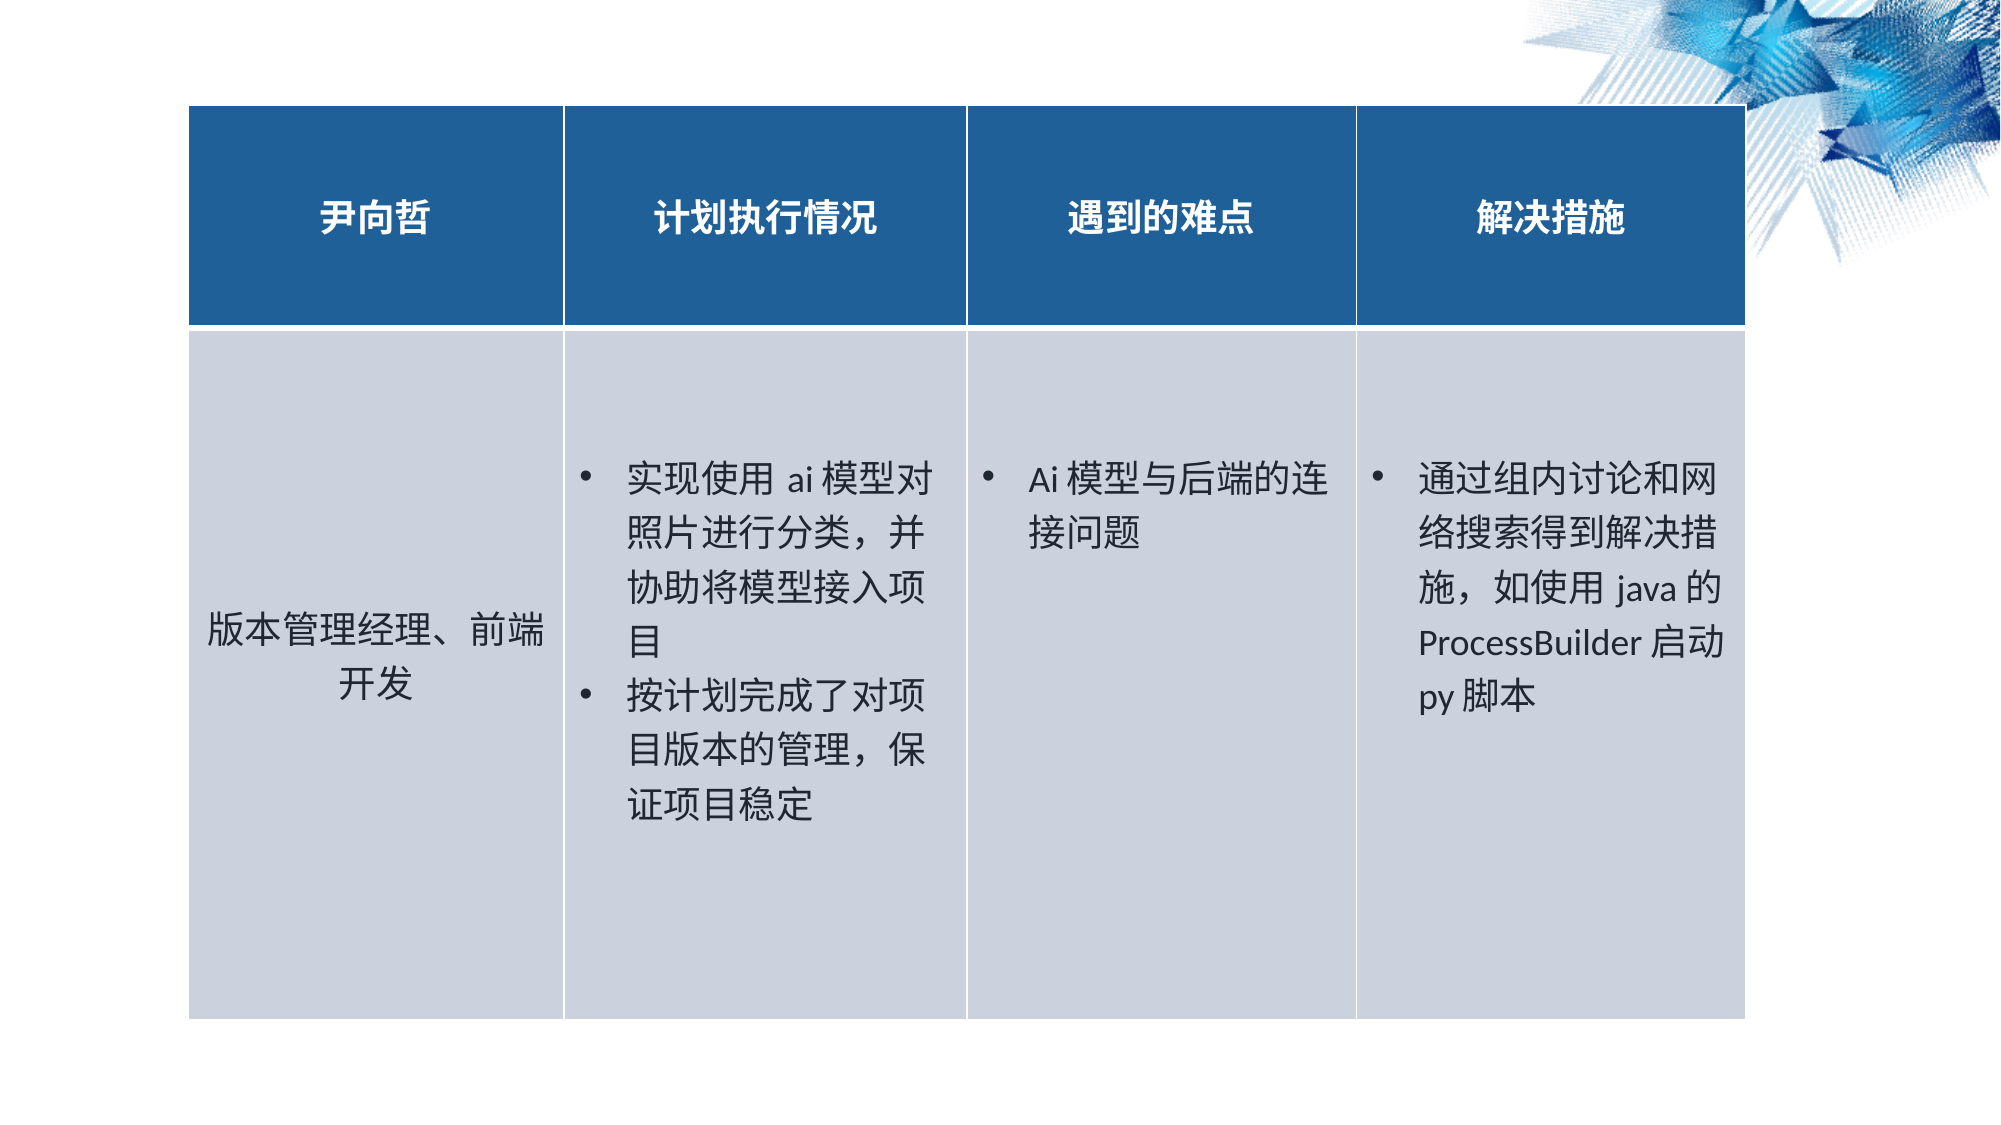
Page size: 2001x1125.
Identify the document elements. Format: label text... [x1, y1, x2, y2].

picture [1316, 0, 2001, 497]
table_cell Ai模型与后端的连接问题 [968, 331, 1356, 1019]
table_cell 版本管理经理、前端开发 [189, 331, 563, 1019]
table_header 计划执行情况 [565, 106, 966, 325]
table_header 遇到的难点 [968, 106, 1356, 325]
table_cell 实现使用ai模型对照片进行分类，并协助将模型接入项目 按计划完成了对项目版本的管理，保证项目稳定 [565, 331, 966, 1019]
table_header 解决措施 [1357, 106, 1745, 325]
table_header 尹向哲 [189, 106, 563, 325]
table_cell 通过组内讨论和网络搜索得到解决措施，如使用java的ProcessBuilder启动py脚本 [1357, 331, 1745, 1019]
